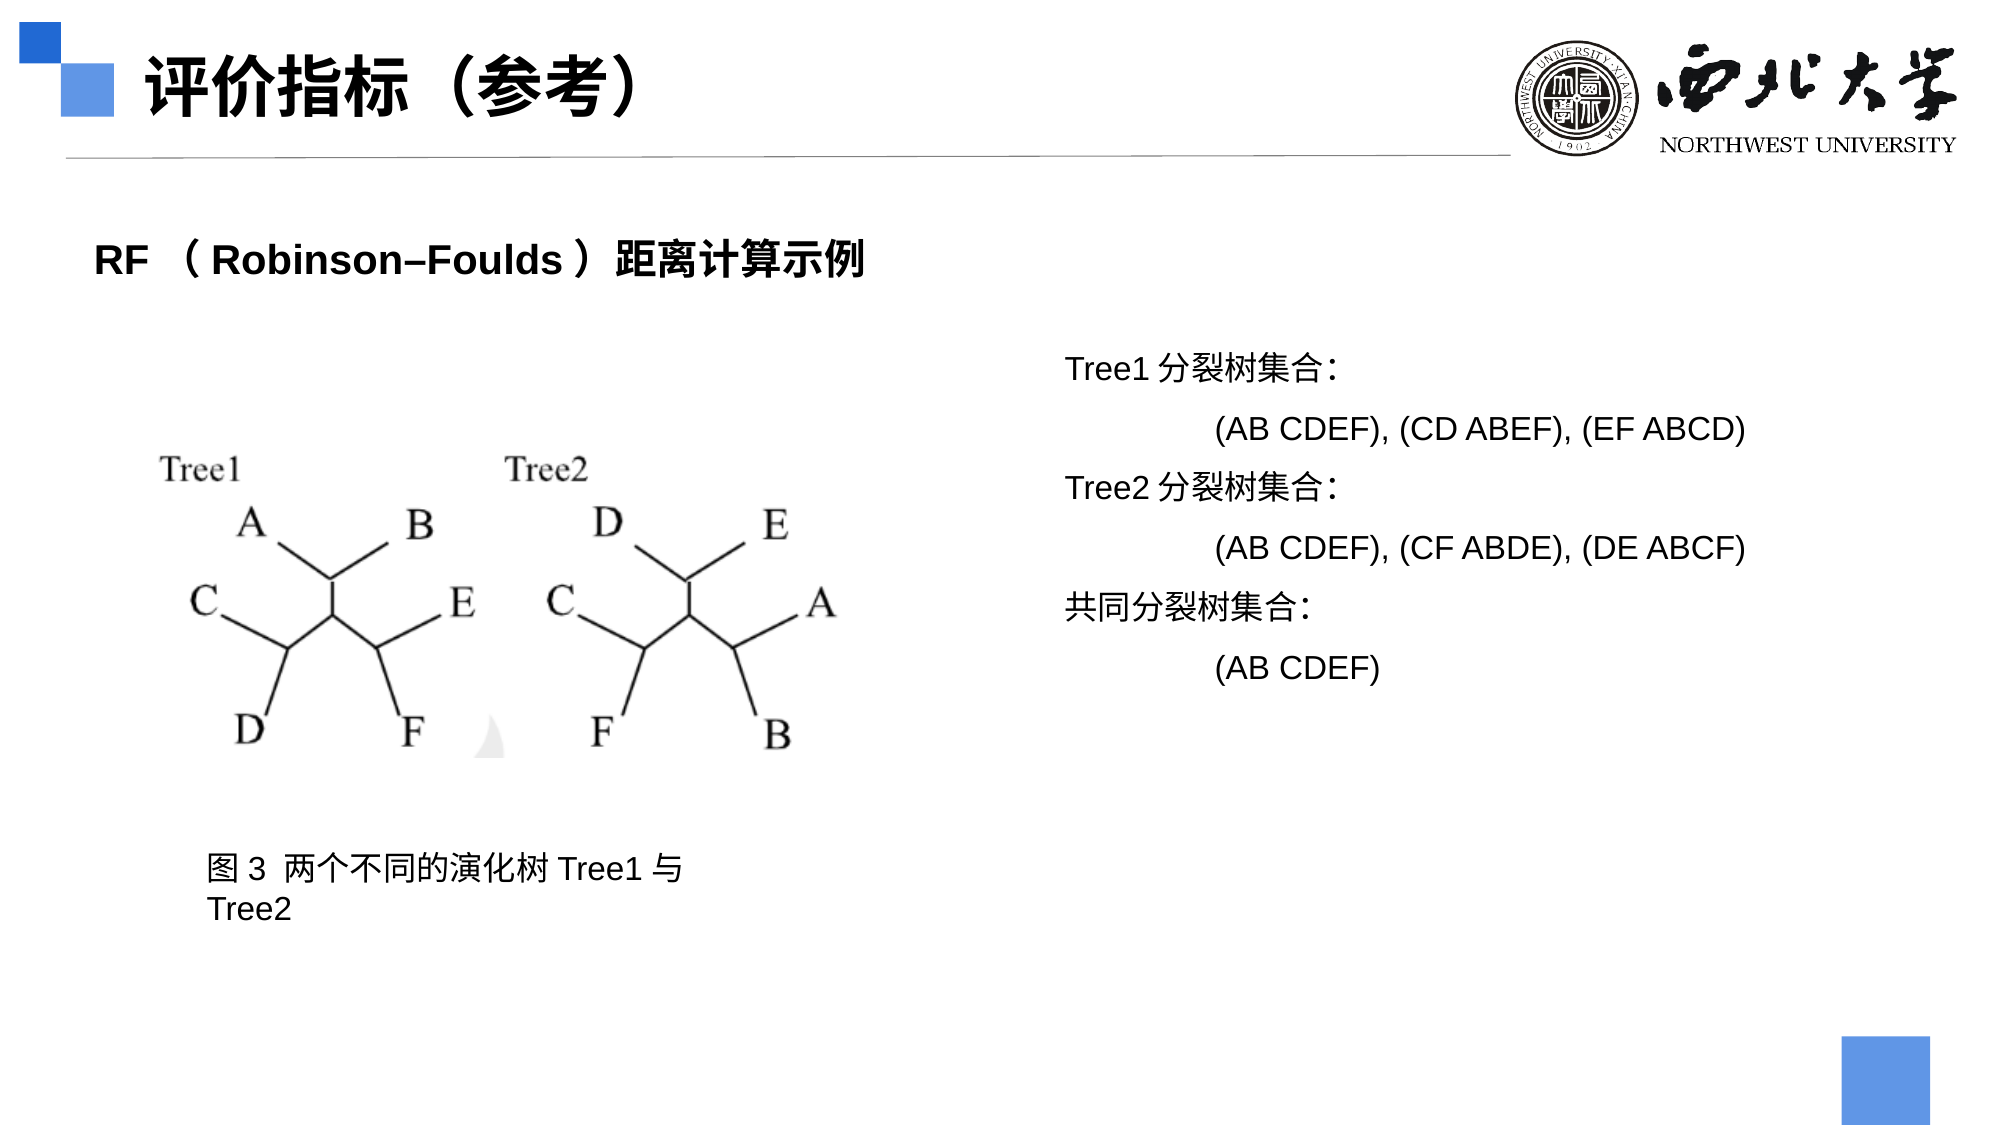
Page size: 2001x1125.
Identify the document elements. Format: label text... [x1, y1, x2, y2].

text_box 图3 两个不同的演化树Tree1与Tree2 [191, 839, 768, 935]
text_box 评价指标（参考） [128, 37, 1499, 132]
picture [1499, 25, 1986, 177]
picture [123, 428, 851, 758]
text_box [65, 155, 1511, 159]
slide_number [1771, 1050, 2000, 1111]
text_box Tree1分裂树集合： (AB CDEF), (CD ABEF), (EF ABCD) Tree2分裂树集合： (AB CDEF), (CF ABDE), (DE ABCF) 共同分裂树集合： (AB CDEF) [1049, 319, 1762, 694]
text_box RF（Robinson–Foulds）距离计算示例 [78, 224, 881, 290]
